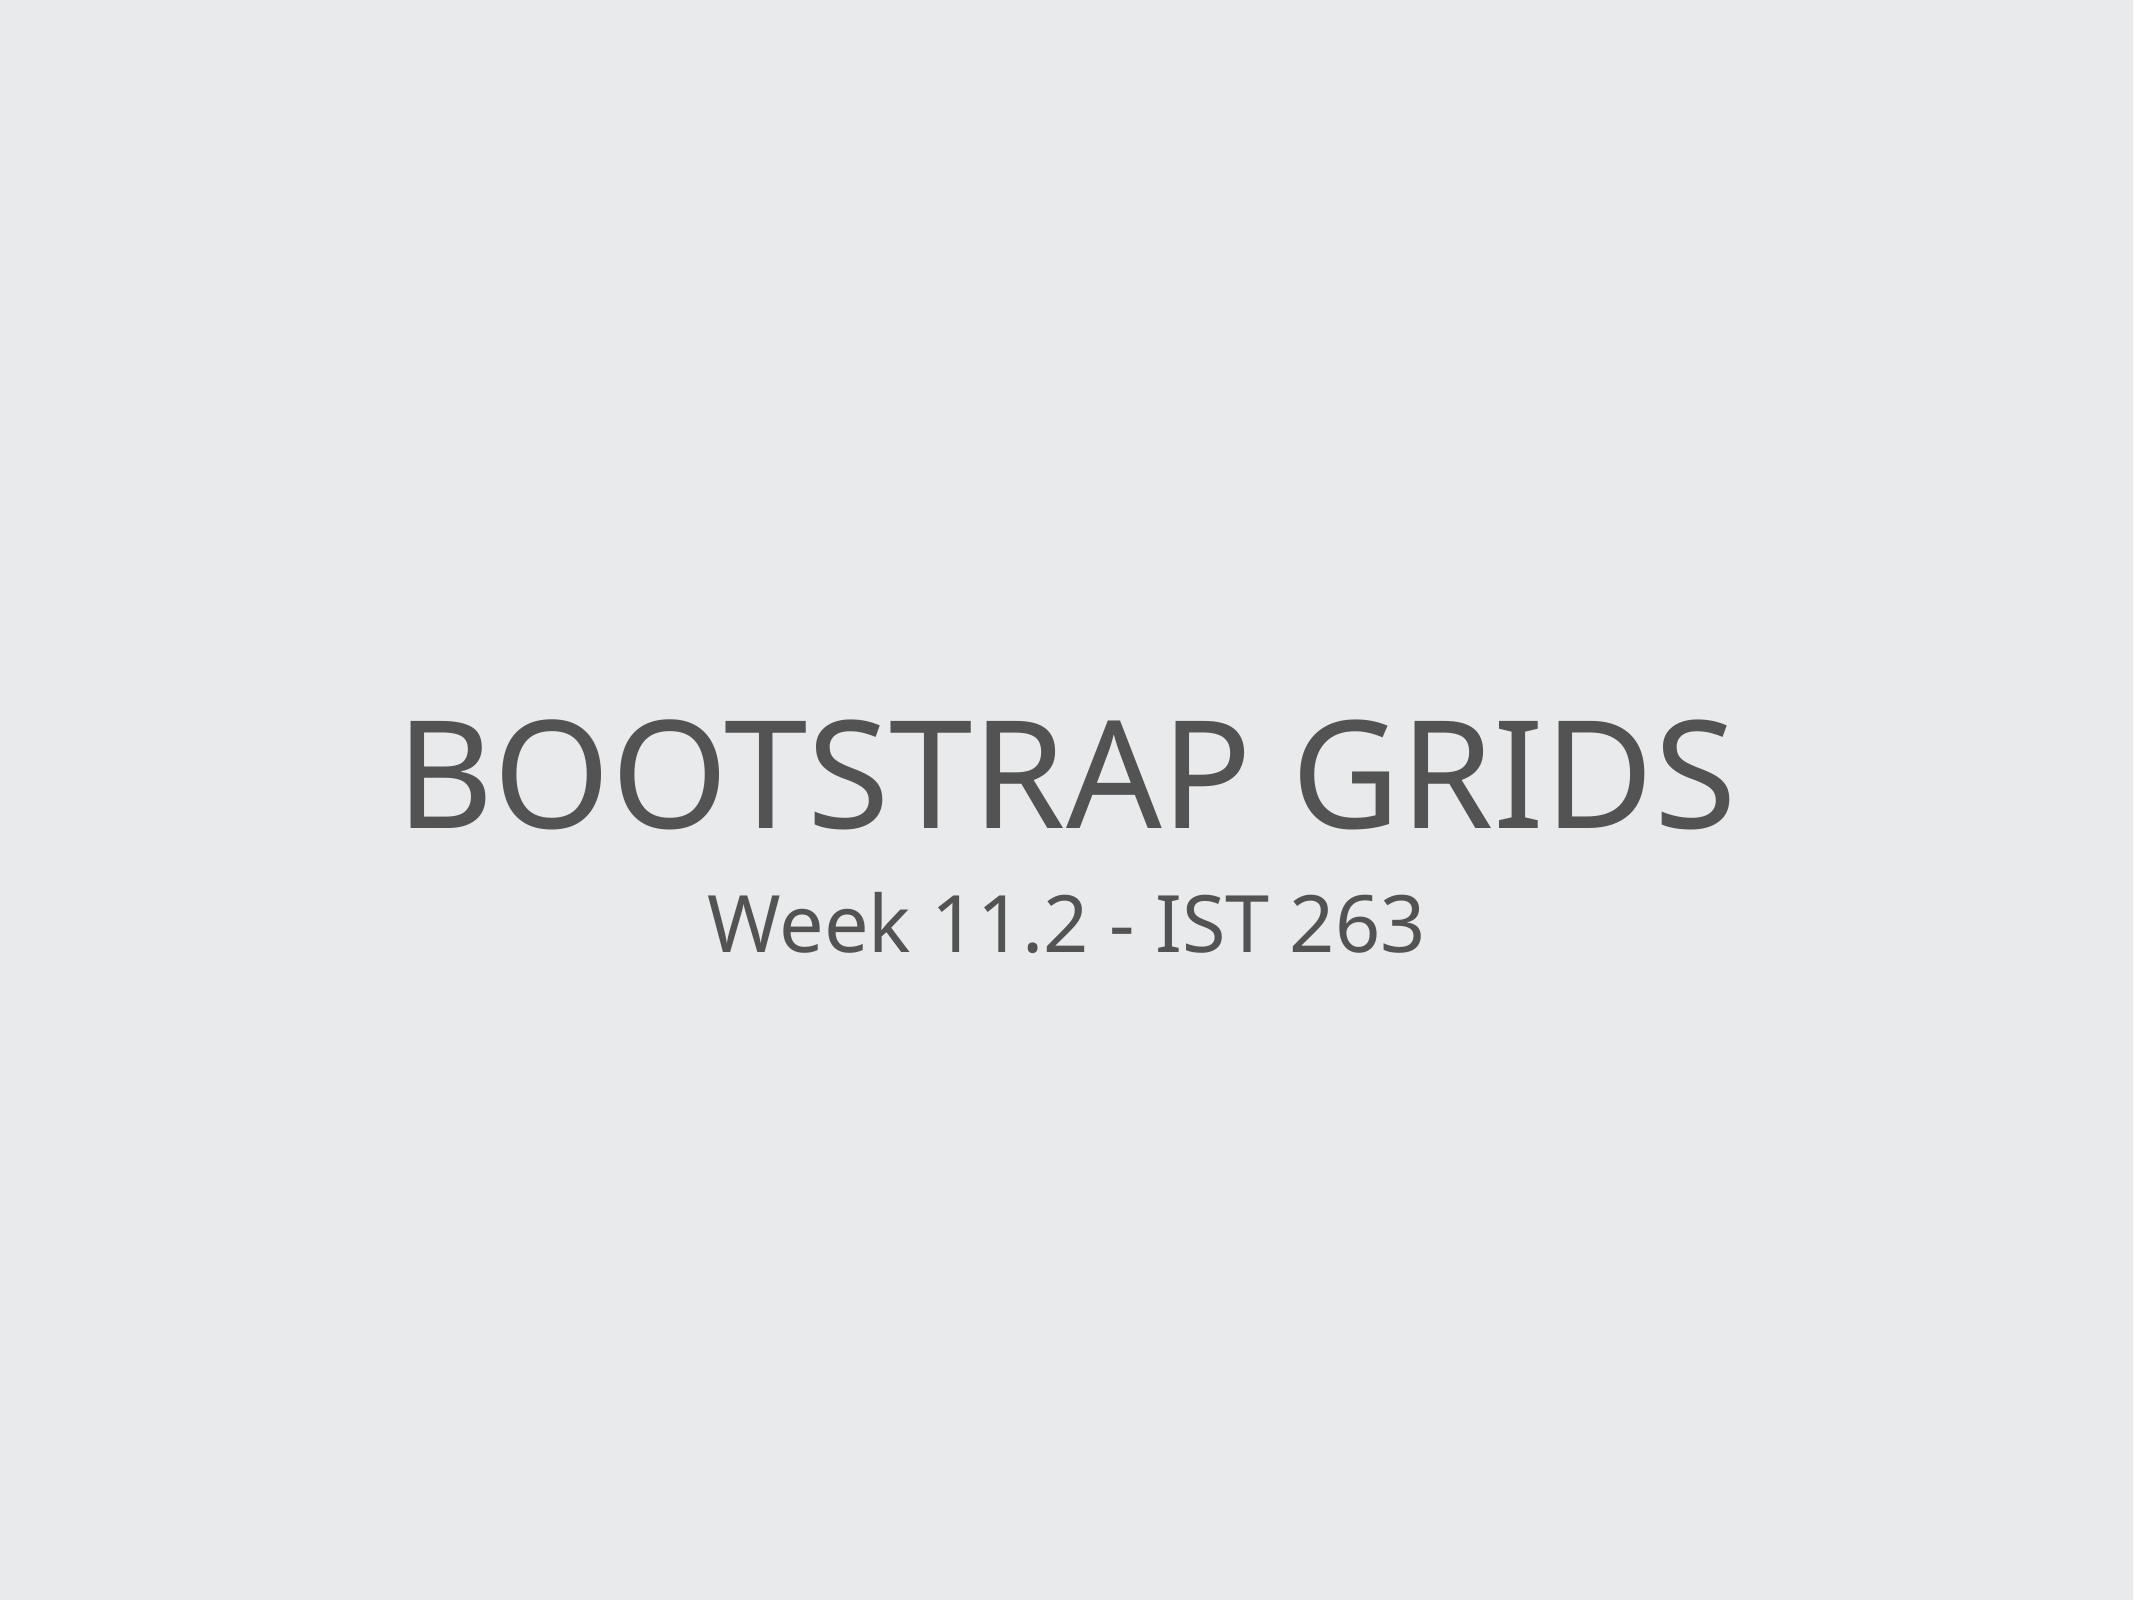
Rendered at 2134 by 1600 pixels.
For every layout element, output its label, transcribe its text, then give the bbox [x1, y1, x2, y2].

title Bootstrap Grids [57, 334, 2076, 864]
subtitle Week 11.2 - IST 263 [57, 864, 2076, 1078]
